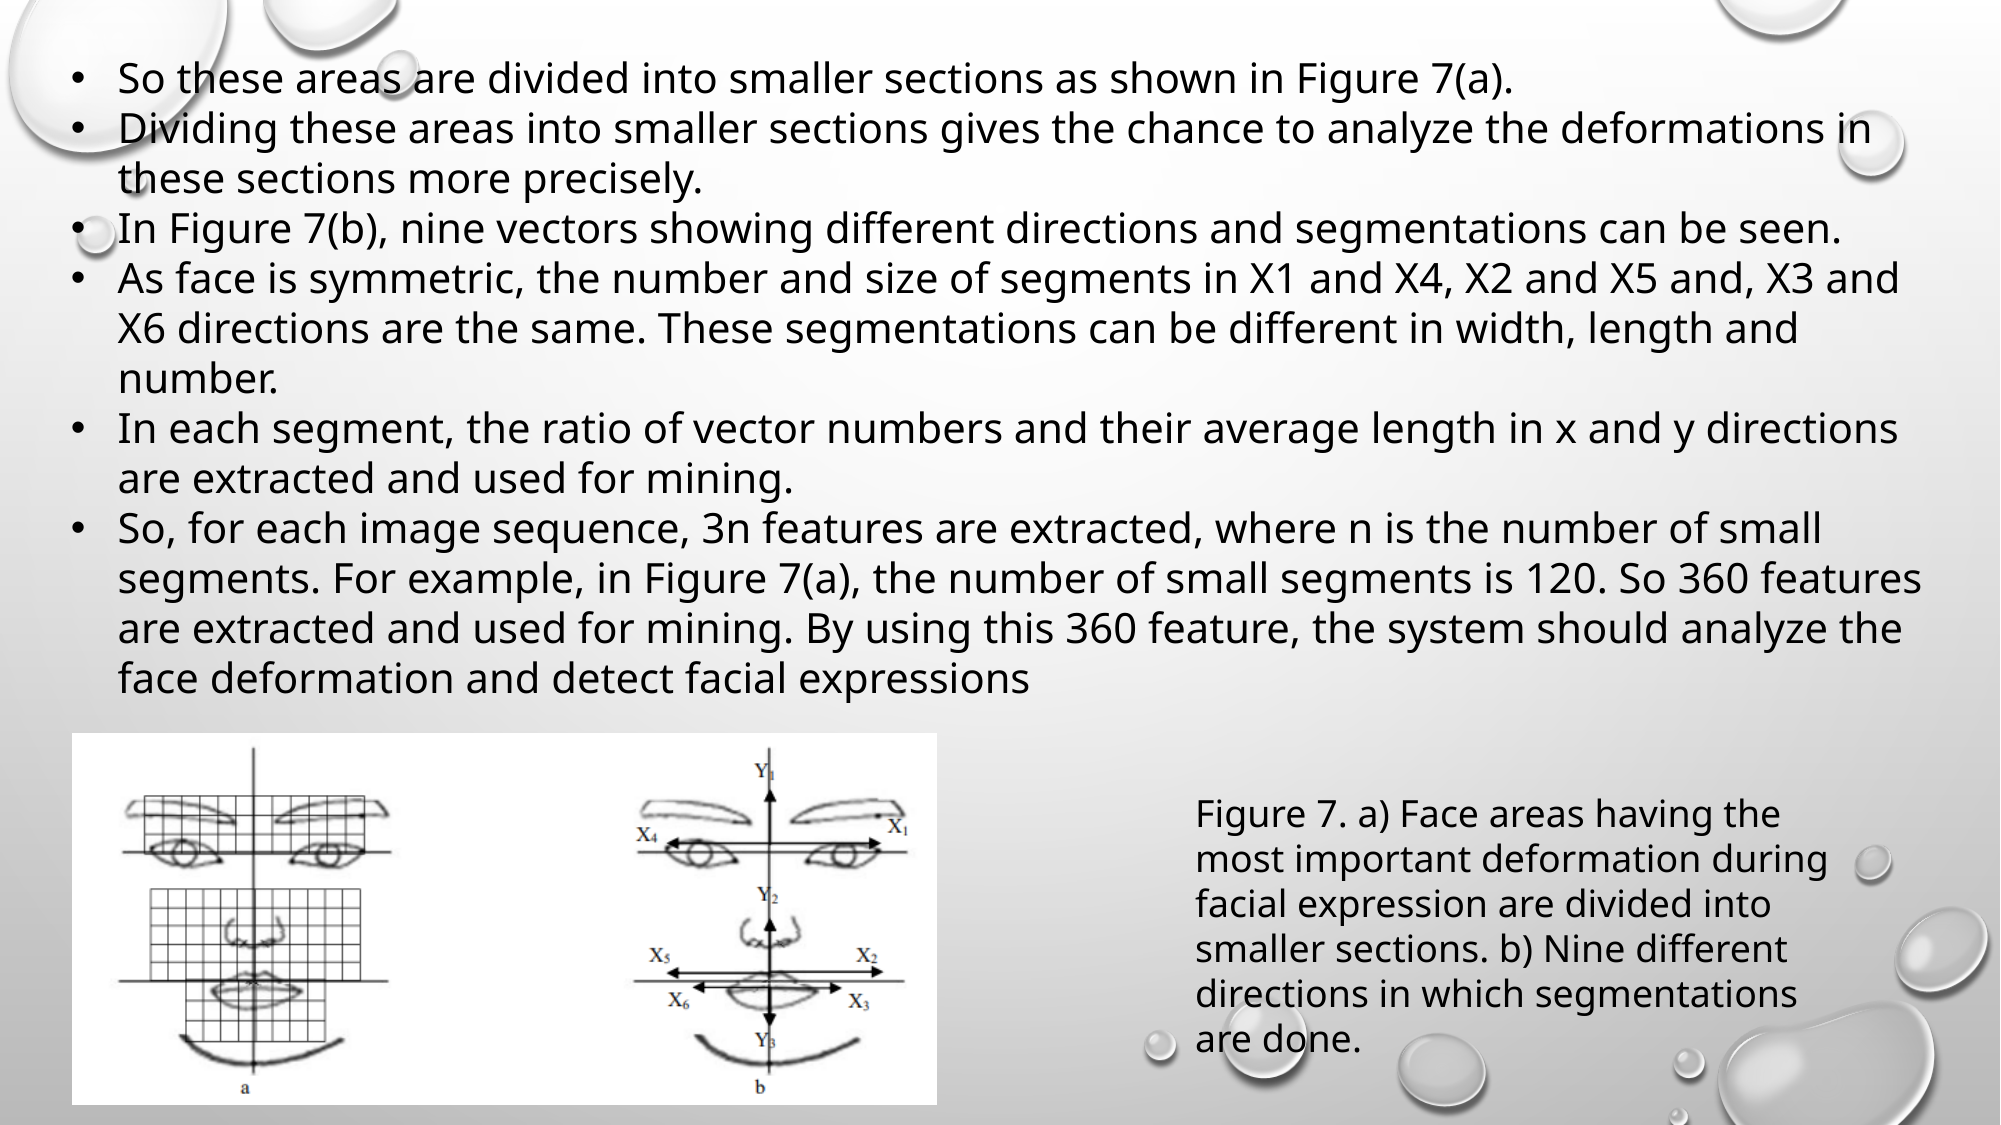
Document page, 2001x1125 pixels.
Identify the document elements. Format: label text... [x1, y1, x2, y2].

text_box Figure 7. a) Face areas having the most important deformation during facial expression are divided into smaller sections. b) Nine different directions in which segmentations are done. [1180, 782, 1853, 1068]
picture [0, 0, 2000, 1125]
text_box So these areas are divided into smaller sections as shown in Figure 7(a). Dividing these areas into smaller sections gives the chance to analyze the deformations in these sections more precisely. In Figure 7(b), nine vectors showing different directions and segmentations can be seen. As face is symmetric, the number and size of segments in X1 and X4, X2 and X5 and, X3 and X6 directions are the same. These segmentations can be different in width, length and number. In each segment, the ratio of vector numbers and their average length in x and y directions are extracted and used for mining. So, for each image sequence, 3n features are extracted, where n is the number of small segments. For example, in Figure 7(a), the number of small segments is 120. So 360 features are extracted and used for mining. By using this 360 feature, the system should analyze the face deformation and detect facial expressions [56, 44, 1944, 710]
